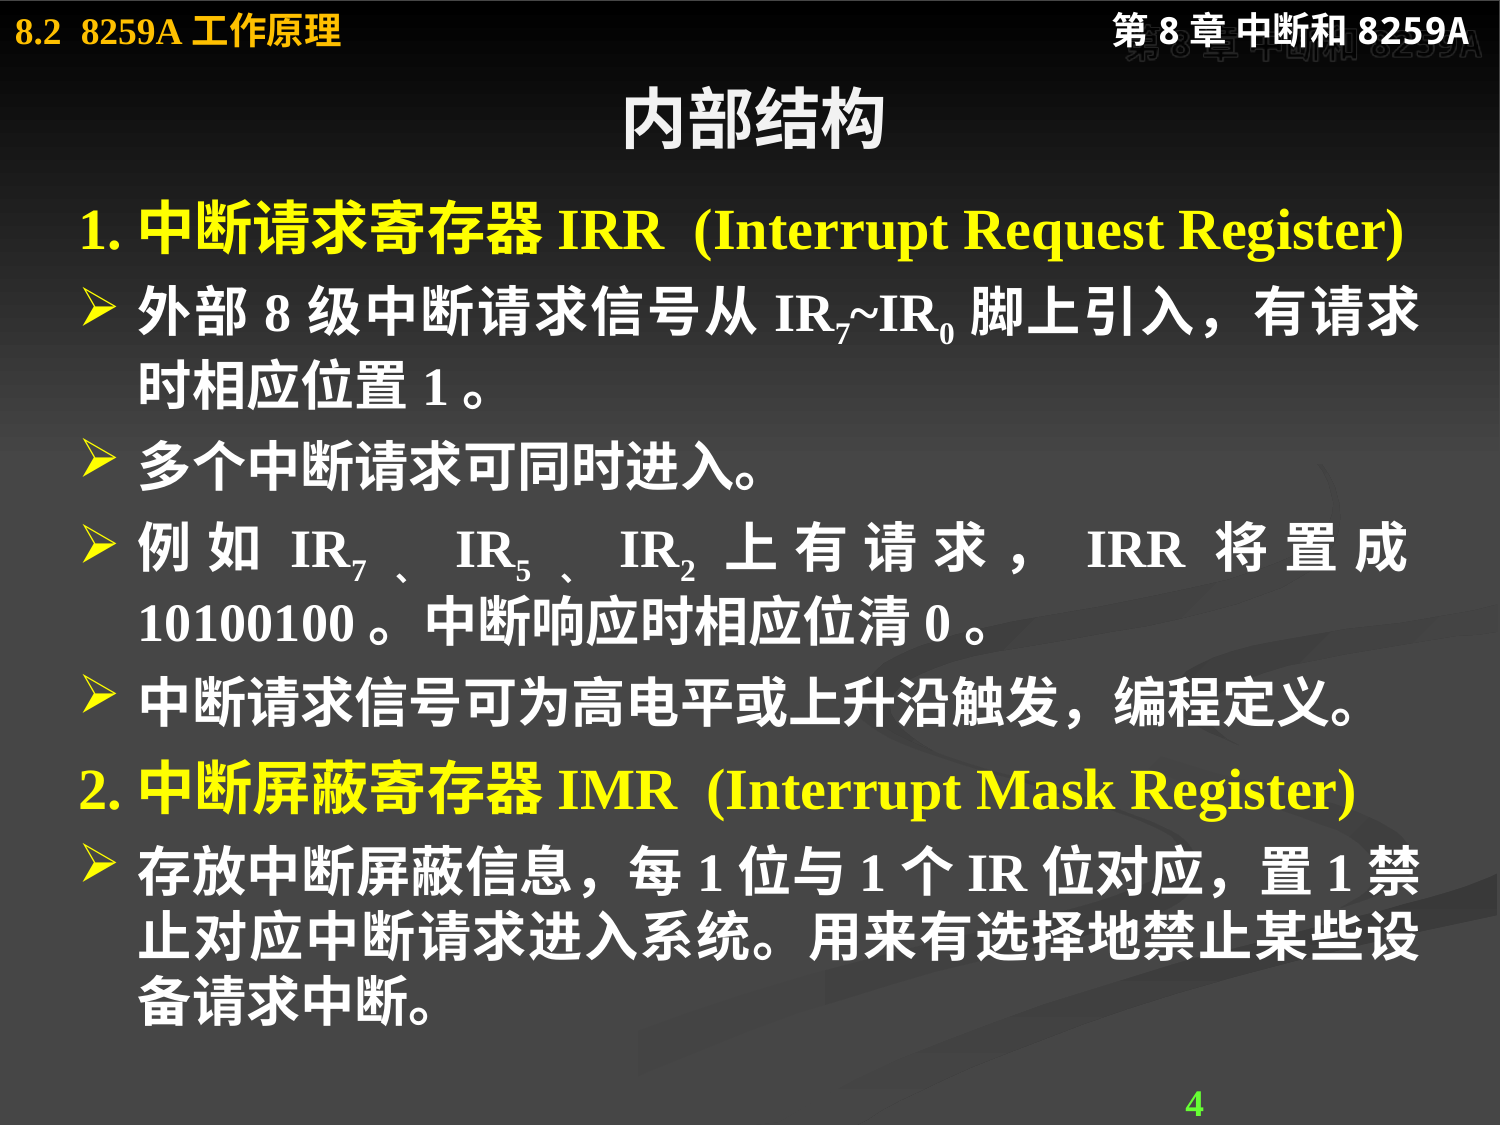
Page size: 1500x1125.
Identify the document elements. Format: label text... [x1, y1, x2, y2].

list 1.中断请求寄存器IRR (Interrupt Request Register) 外部8级中断请求信号从IR7~IR0脚上引入，有请求时相应位置1。 多个中断请求可同时进入。 例如IR7、IR5、IR2上有请求，IRR将置成10100100。中断响应时相应位清0。 中断请求信号可为高电平或上升沿触发，编程定义。 2.中断屏蔽寄存器IMR (Interrupt Mask Register) 存放中断屏蔽信息，每1位与1个IR位对应，置1禁止对应中断请求进入系统。用来有选择地禁止某些设备请求中断。 [63, 183, 1437, 1065]
title 内部结构 [78, 44, 1430, 183]
